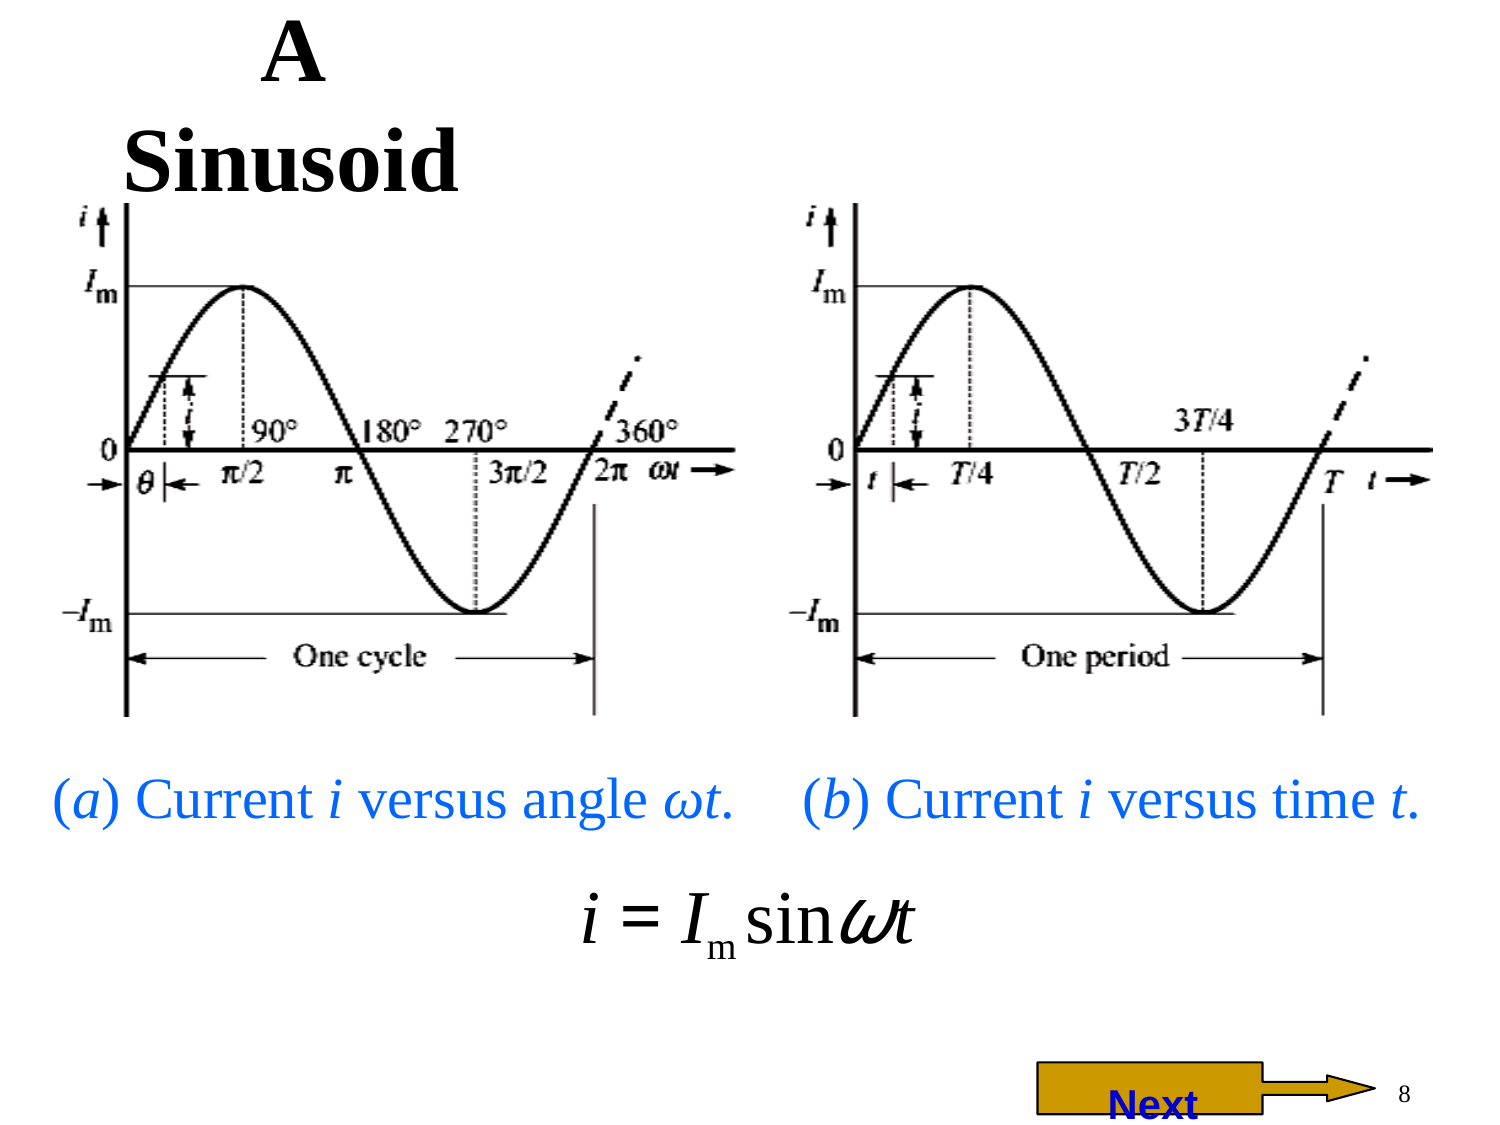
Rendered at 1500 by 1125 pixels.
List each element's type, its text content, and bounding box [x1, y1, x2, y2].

text_box [61, 203, 1433, 717]
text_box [1037, 1062, 1376, 1115]
title A Sinusoid [87, 0, 493, 203]
text_box (a) Current i versus angle ωt. (b) Current i versus time t. i = Im sinωt [46, 734, 1428, 968]
text_box ‹#› [1391, 1073, 1417, 1108]
